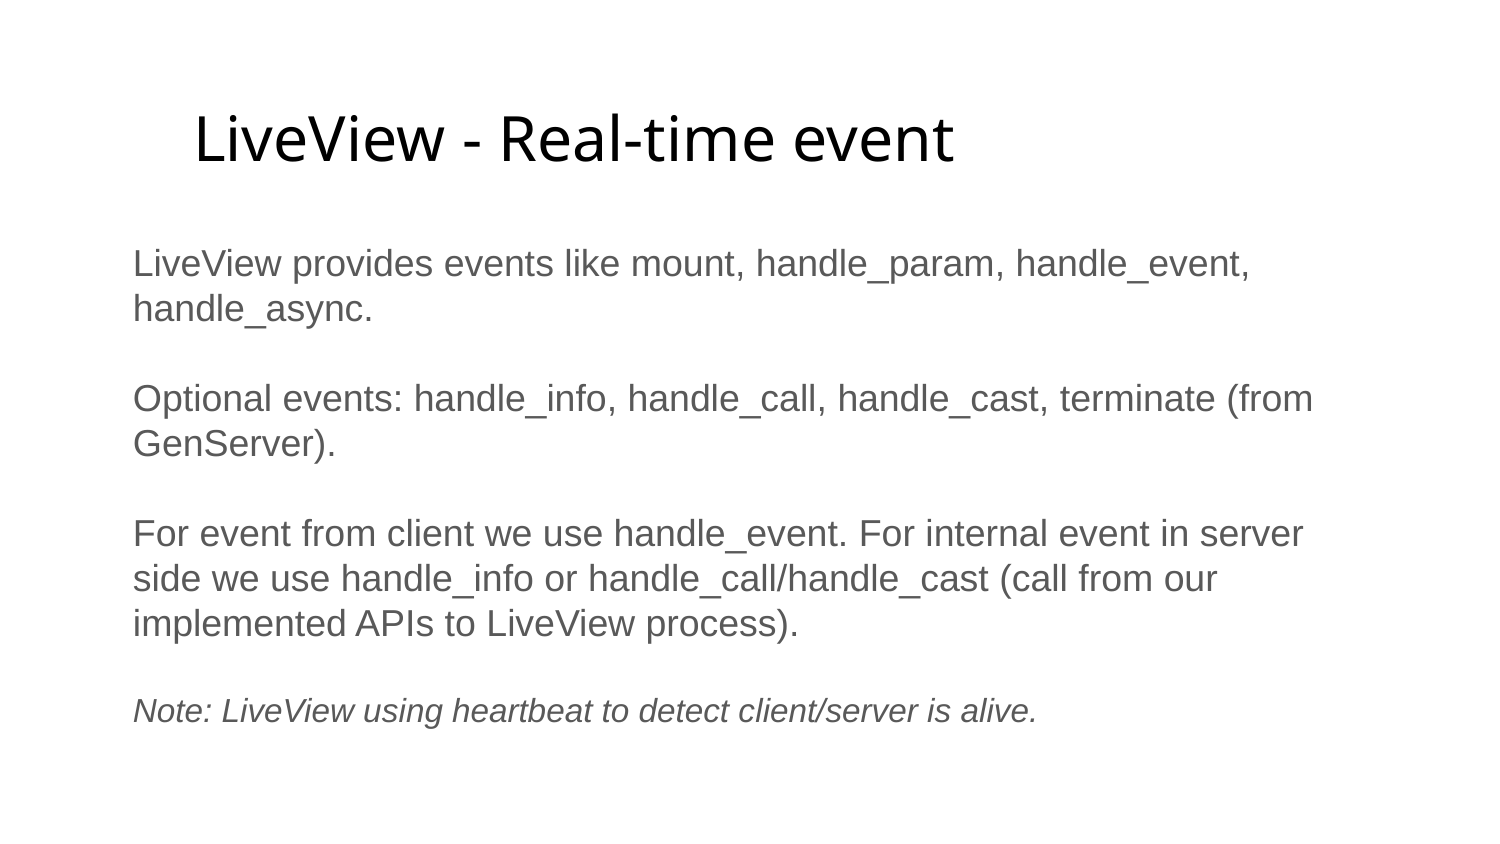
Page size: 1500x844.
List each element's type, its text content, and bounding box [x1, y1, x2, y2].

text_box LiveView - Real-time event [178, 83, 1251, 189]
text_box LiveView provides events like mount, handle_param, handle_event, handle_async. Optional events: handle_info, handle_call, handle_cast, terminate (from GenServer). For event from client we use handle_event. For internal event in server side we use handle_info or handle_call/handle_cast (call from our implemented APIs to LiveView process). Note: LiveView using heartbeat to detect client/server is alive. [117, 224, 1346, 762]
